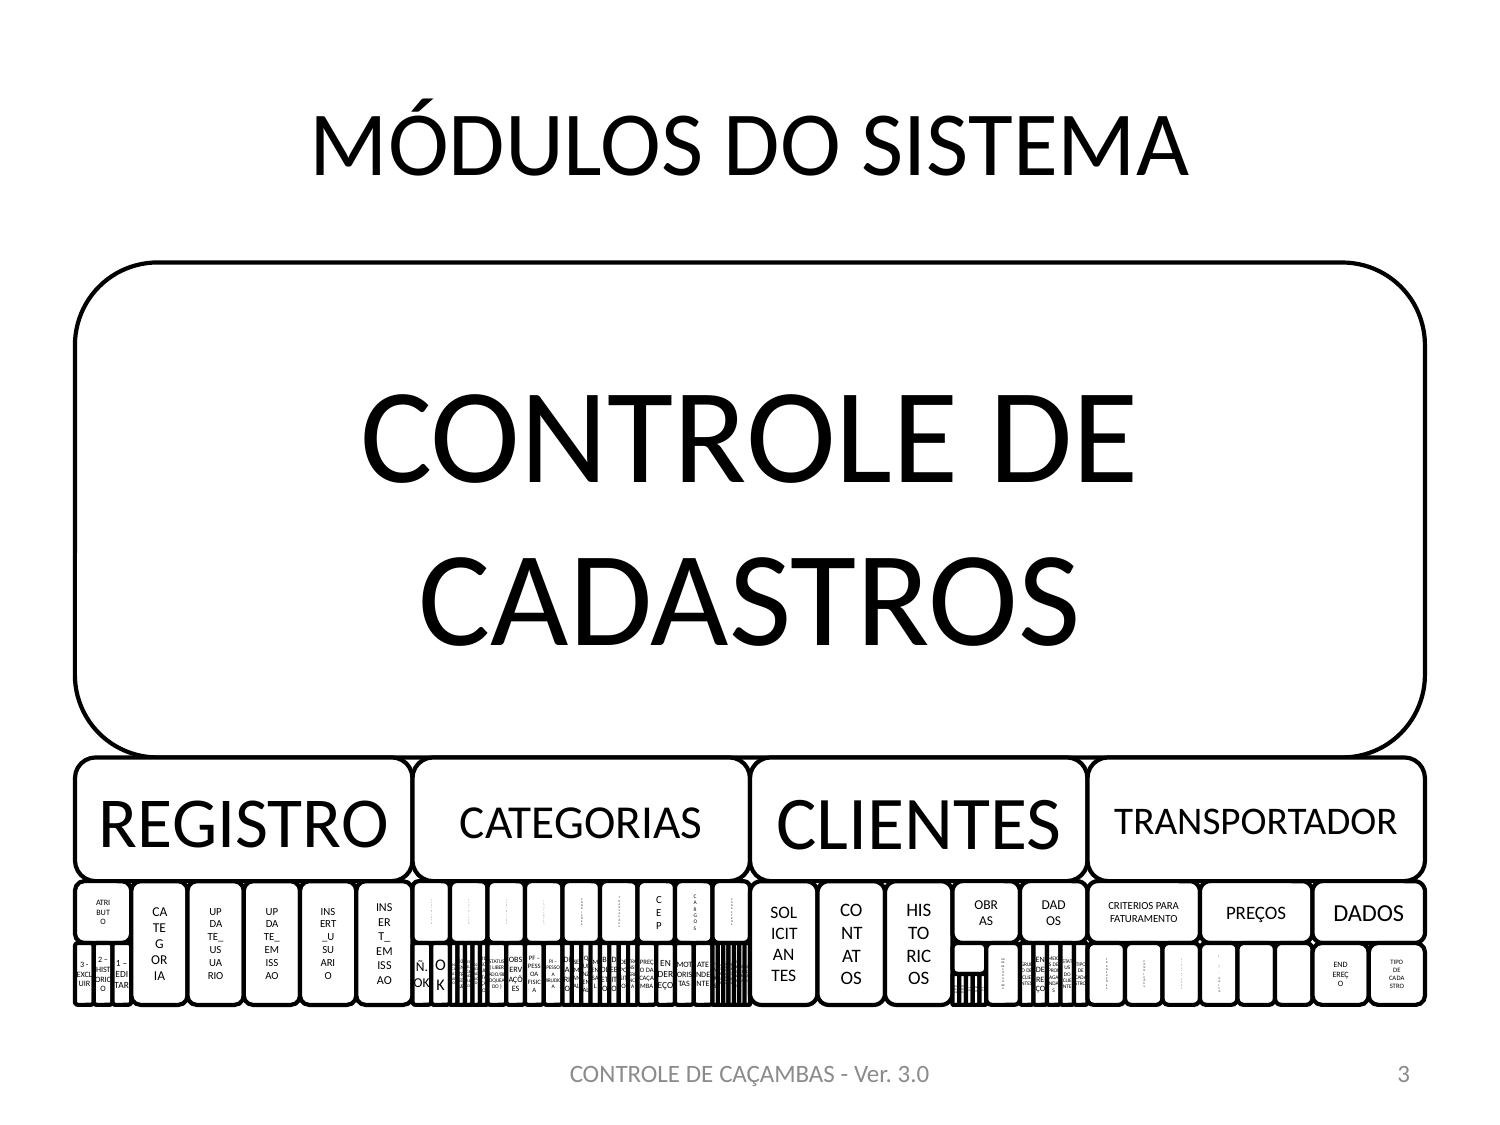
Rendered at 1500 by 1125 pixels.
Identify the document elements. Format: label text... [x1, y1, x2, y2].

footer CONTROLE DE CAÇAMBAS - Ver. 3.0 [512, 1042, 988, 1103]
title MÓDULOS DO SISTEMA [75, 45, 1425, 233]
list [74, 262, 1426, 1006]
slide_number 3 [1074, 1042, 1425, 1103]
